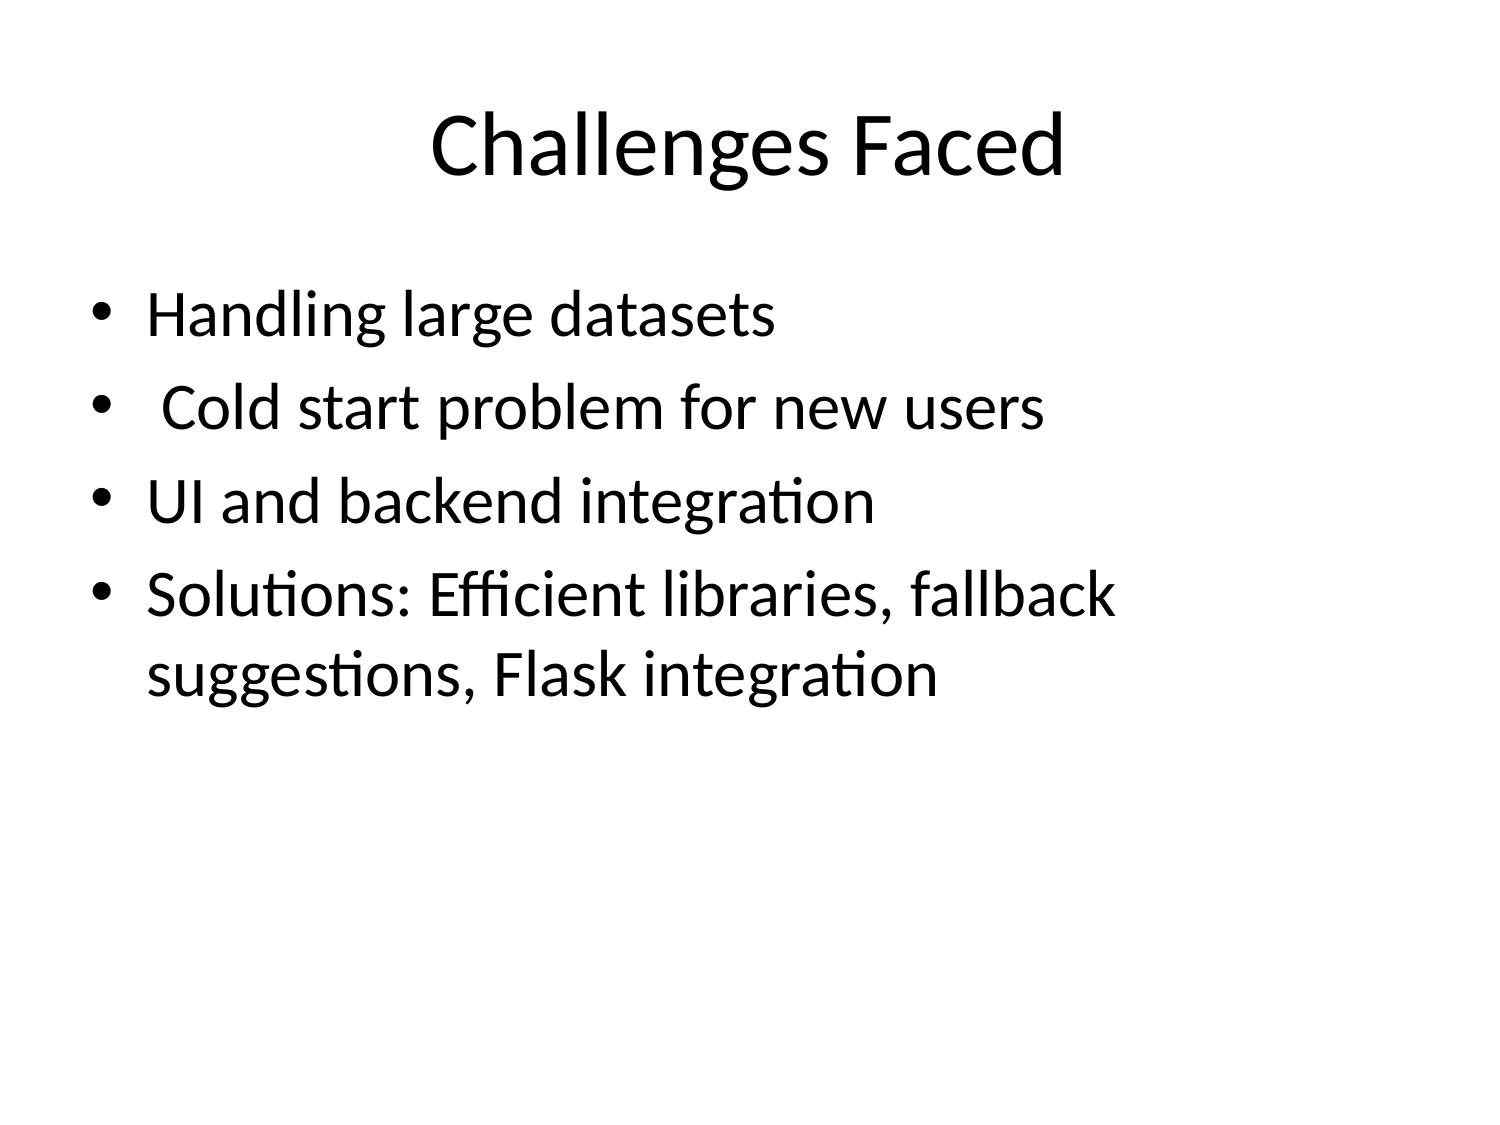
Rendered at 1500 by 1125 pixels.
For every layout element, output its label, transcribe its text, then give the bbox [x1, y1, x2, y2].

title Challenges Faced [75, 45, 1425, 233]
list Handling large datasets Cold start problem for new users UI and backend integration Solutions: Efficient libraries, fallback suggestions, Flask integration [75, 262, 1425, 1005]
